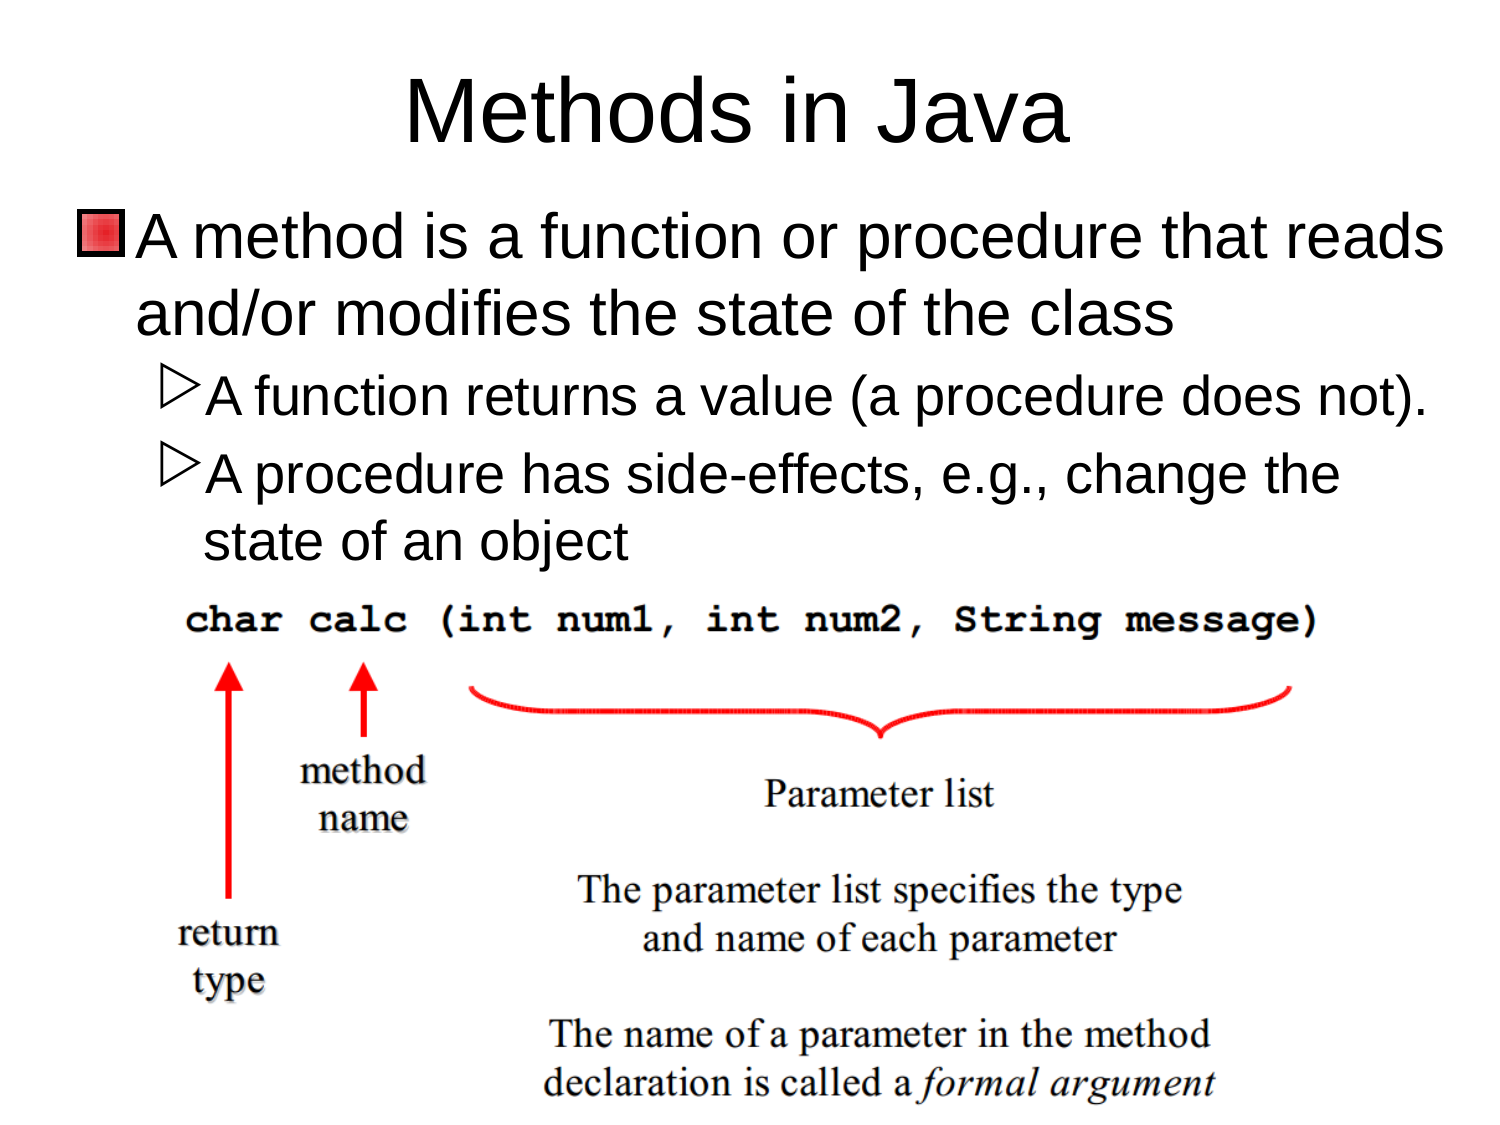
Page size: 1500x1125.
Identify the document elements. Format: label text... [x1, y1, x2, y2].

title Methods in Java [99, 12, 1375, 187]
list A method is a function or procedure that reads and/or modifies the state of the class A function returns a value (a procedure does not). A procedure has side-effects, e.g., change the state of an object [62, 187, 1463, 588]
picture [77, 209, 125, 257]
picture [124, 584, 1350, 1113]
